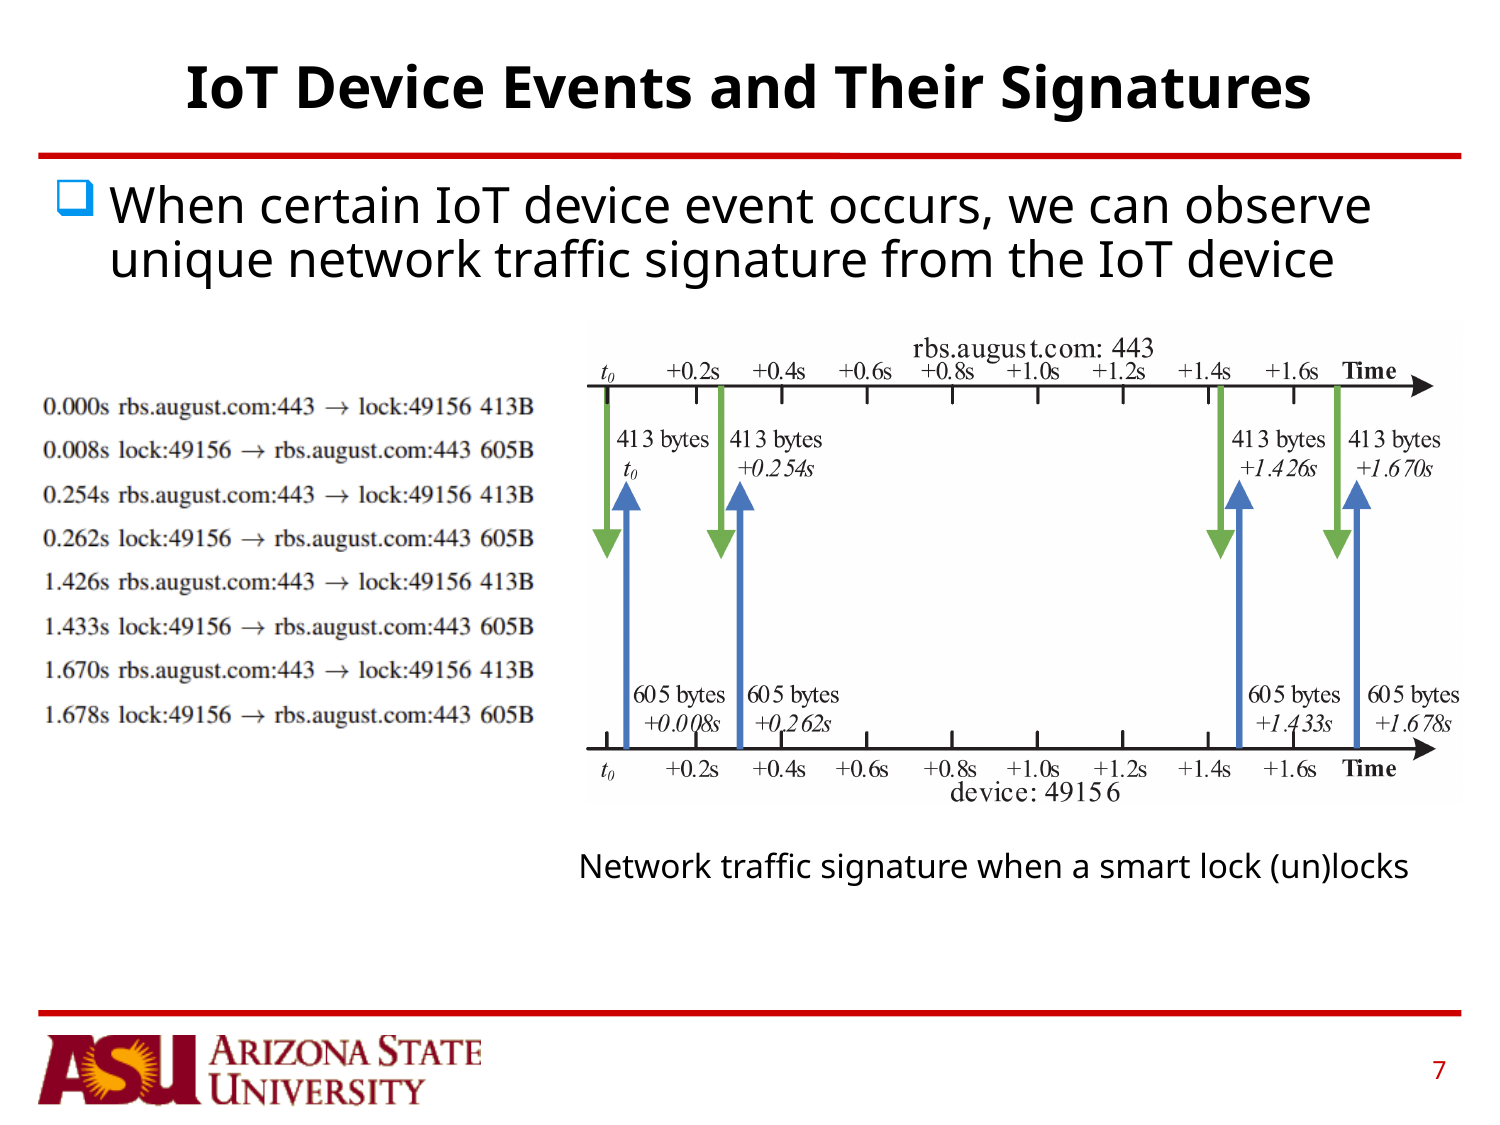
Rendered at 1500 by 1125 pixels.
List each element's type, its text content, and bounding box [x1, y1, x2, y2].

picture [38, 1035, 481, 1108]
list When certain IoT device event occurs, we can observe unique network traffic signature from the IoT device [38, 172, 1462, 1014]
text_box Network traffic signature when a smart lock (un)locks [563, 837, 1426, 893]
picture [38, 388, 543, 737]
slide_number 7 [1019, 1035, 1462, 1108]
picture [586, 320, 1462, 804]
title IoT Device Events and Their Signatures [38, 41, 1462, 139]
